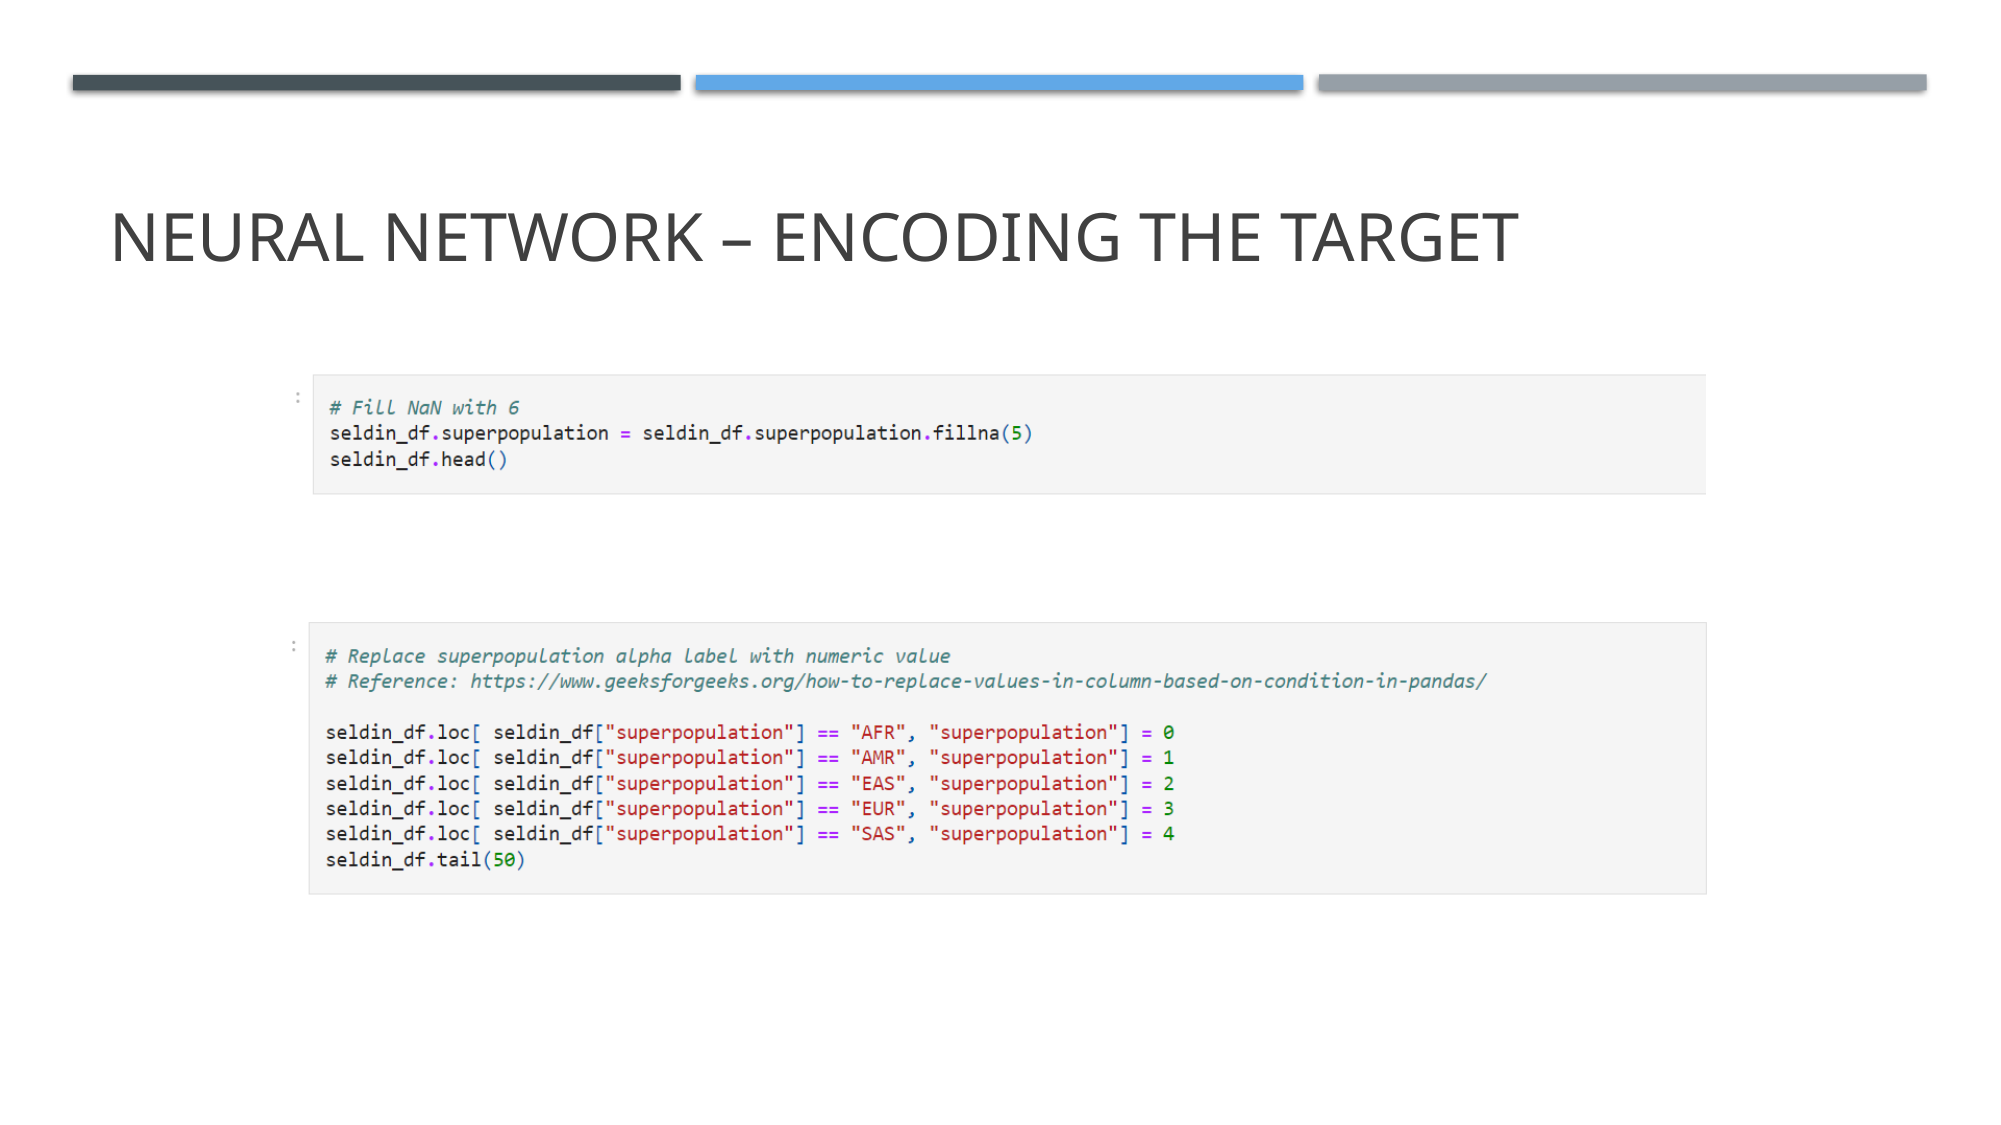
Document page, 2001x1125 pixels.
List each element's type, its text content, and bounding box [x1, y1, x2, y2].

picture [291, 619, 1710, 906]
title Neural NETWORK – ENCODING THE TARGET [94, 119, 1904, 282]
picture [291, 365, 1707, 505]
